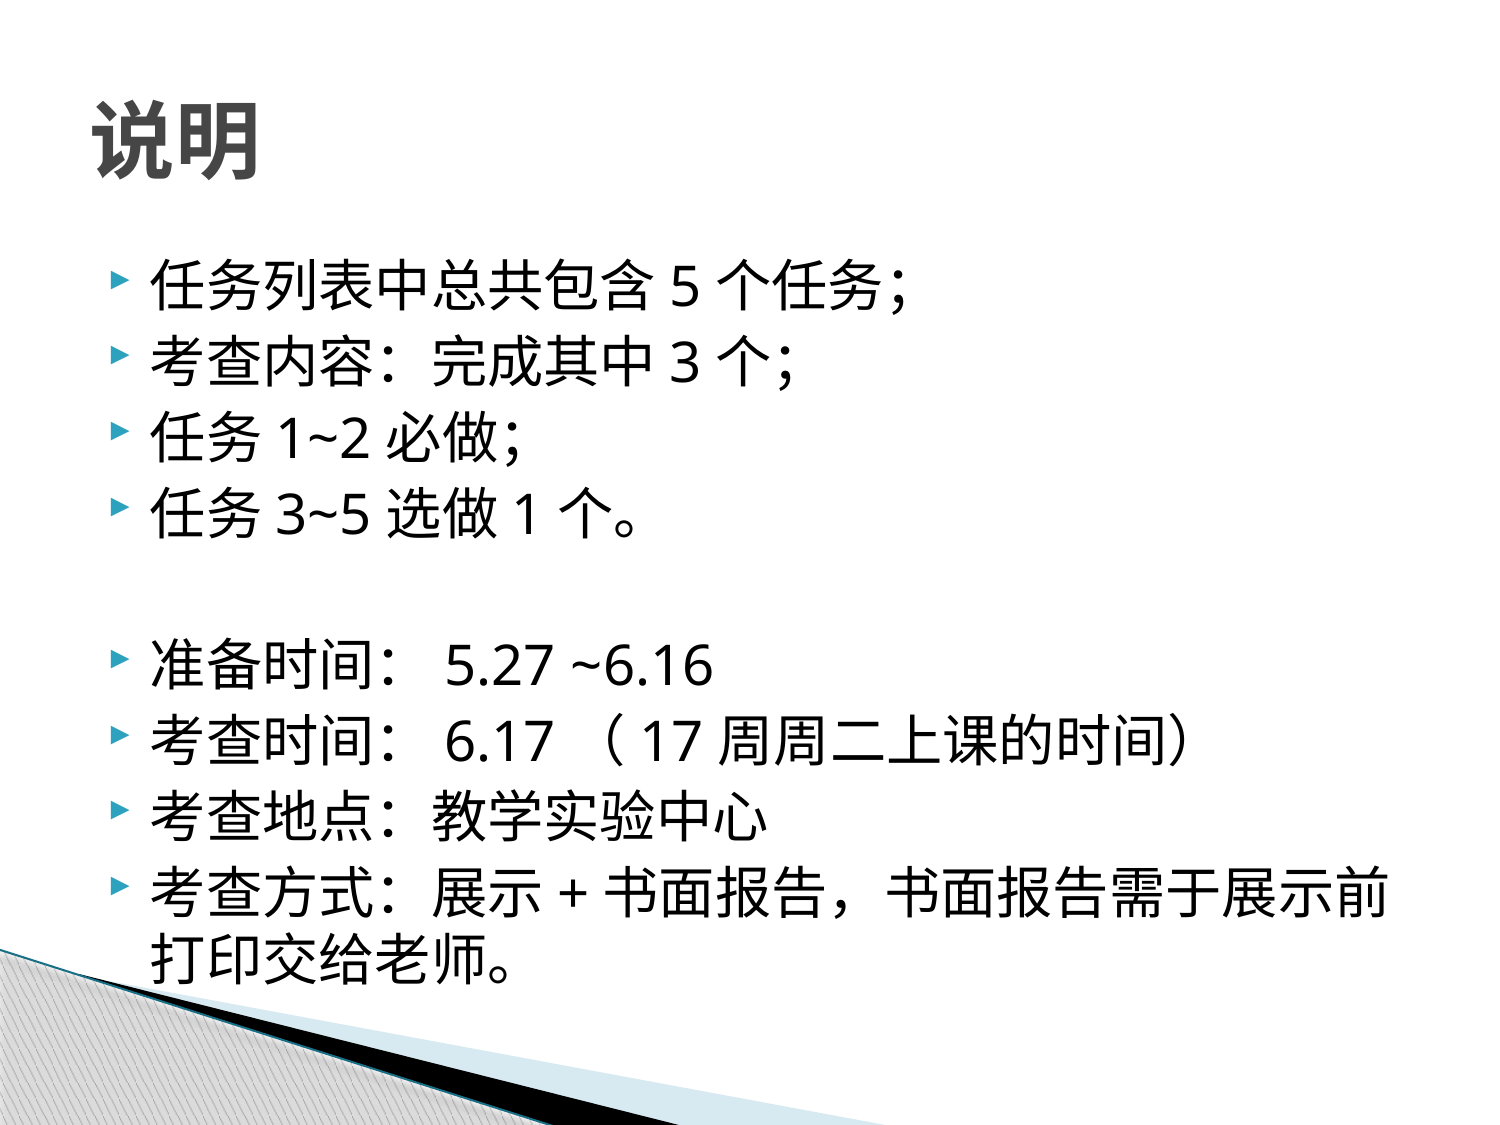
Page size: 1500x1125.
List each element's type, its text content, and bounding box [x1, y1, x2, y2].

list 任务列表中总共包含5个任务； 考查内容：完成其中3个； 任务1~2必做； 任务3~5选做1个。 准备时间：5.27 ~6.16 考查时间：6.17（17周周二上课的时间） 考查地点：教学实验中心 考查方式：展示+书面报告，书面报告需于展示前打印交给老师。 [75, 243, 1425, 1043]
title 说明 [75, 45, 1425, 233]
